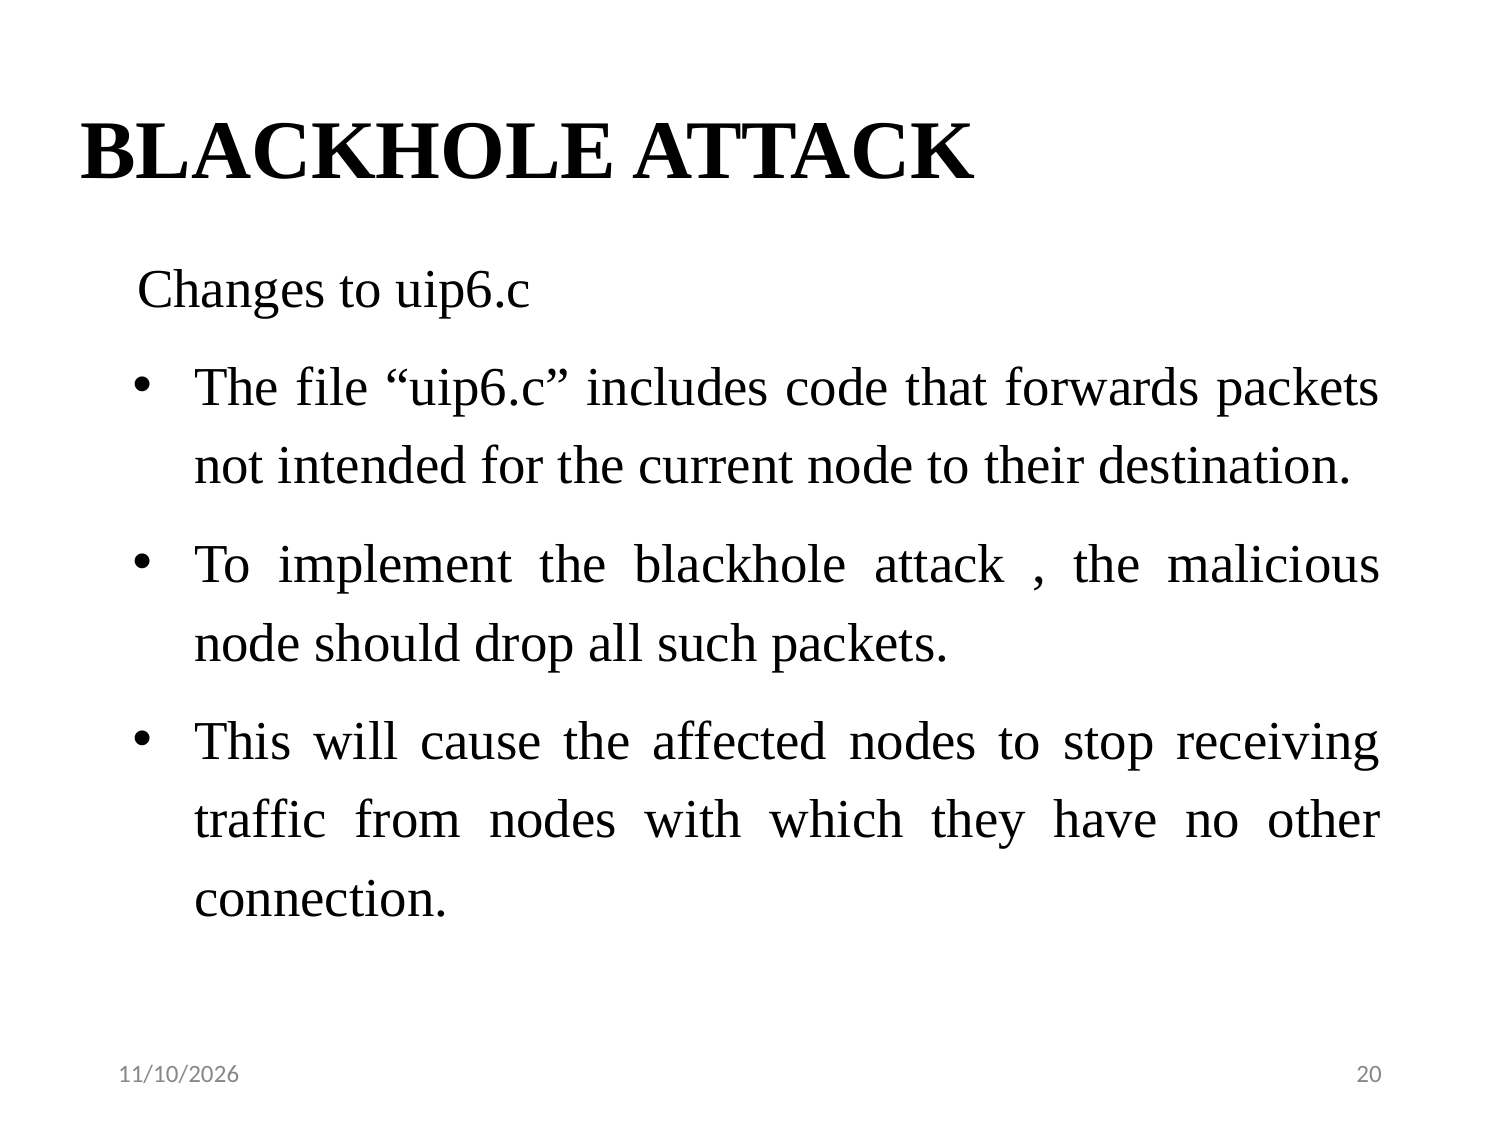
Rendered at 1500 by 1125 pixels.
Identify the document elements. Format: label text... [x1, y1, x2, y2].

list Changes to uip6.c The file “uip6.c” includes code that forwards packets not intended for the current node to their destination. To implement the blackhole attack , the malicious node should drop all such packets. This will cause the affected nodes to stop receiving traffic from nodes with which they have no other connection. [103, 231, 1397, 1014]
title BLACKHOLE ATTACK [64, 42, 1359, 261]
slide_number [103, 1042, 441, 1103]
slide_number 20 [1059, 1042, 1397, 1103]
